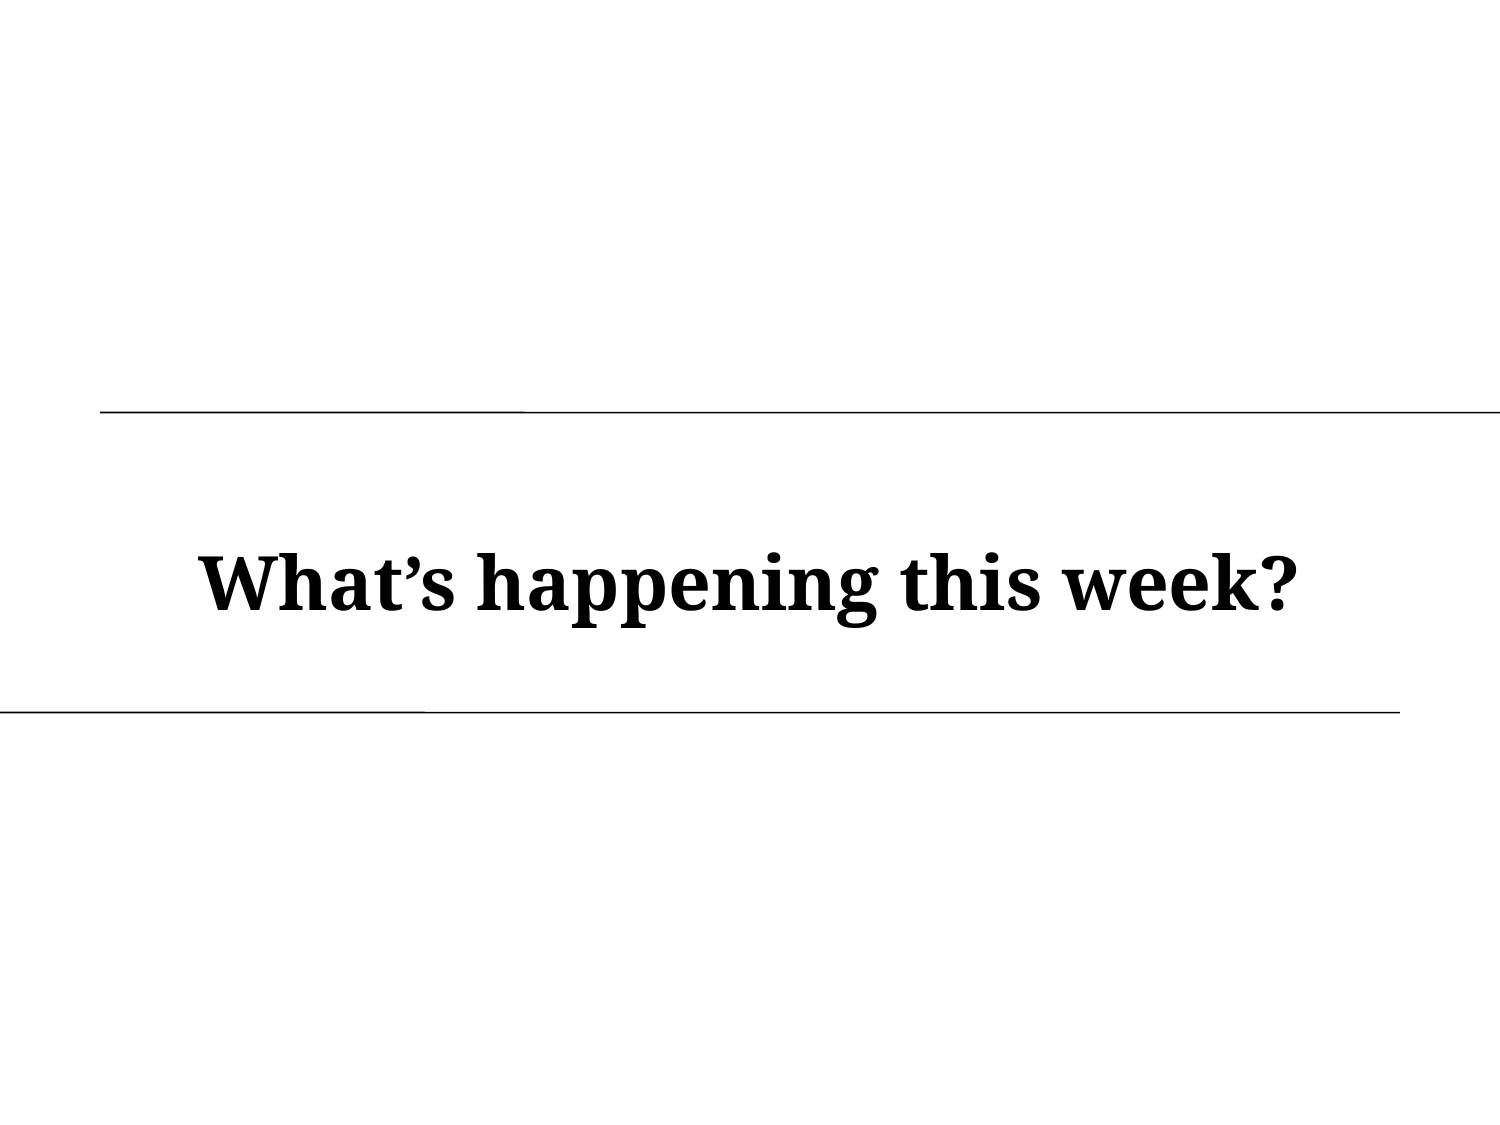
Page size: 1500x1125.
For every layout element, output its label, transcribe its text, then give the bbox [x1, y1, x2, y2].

title What’s happening this week? [112, 437, 1388, 679]
